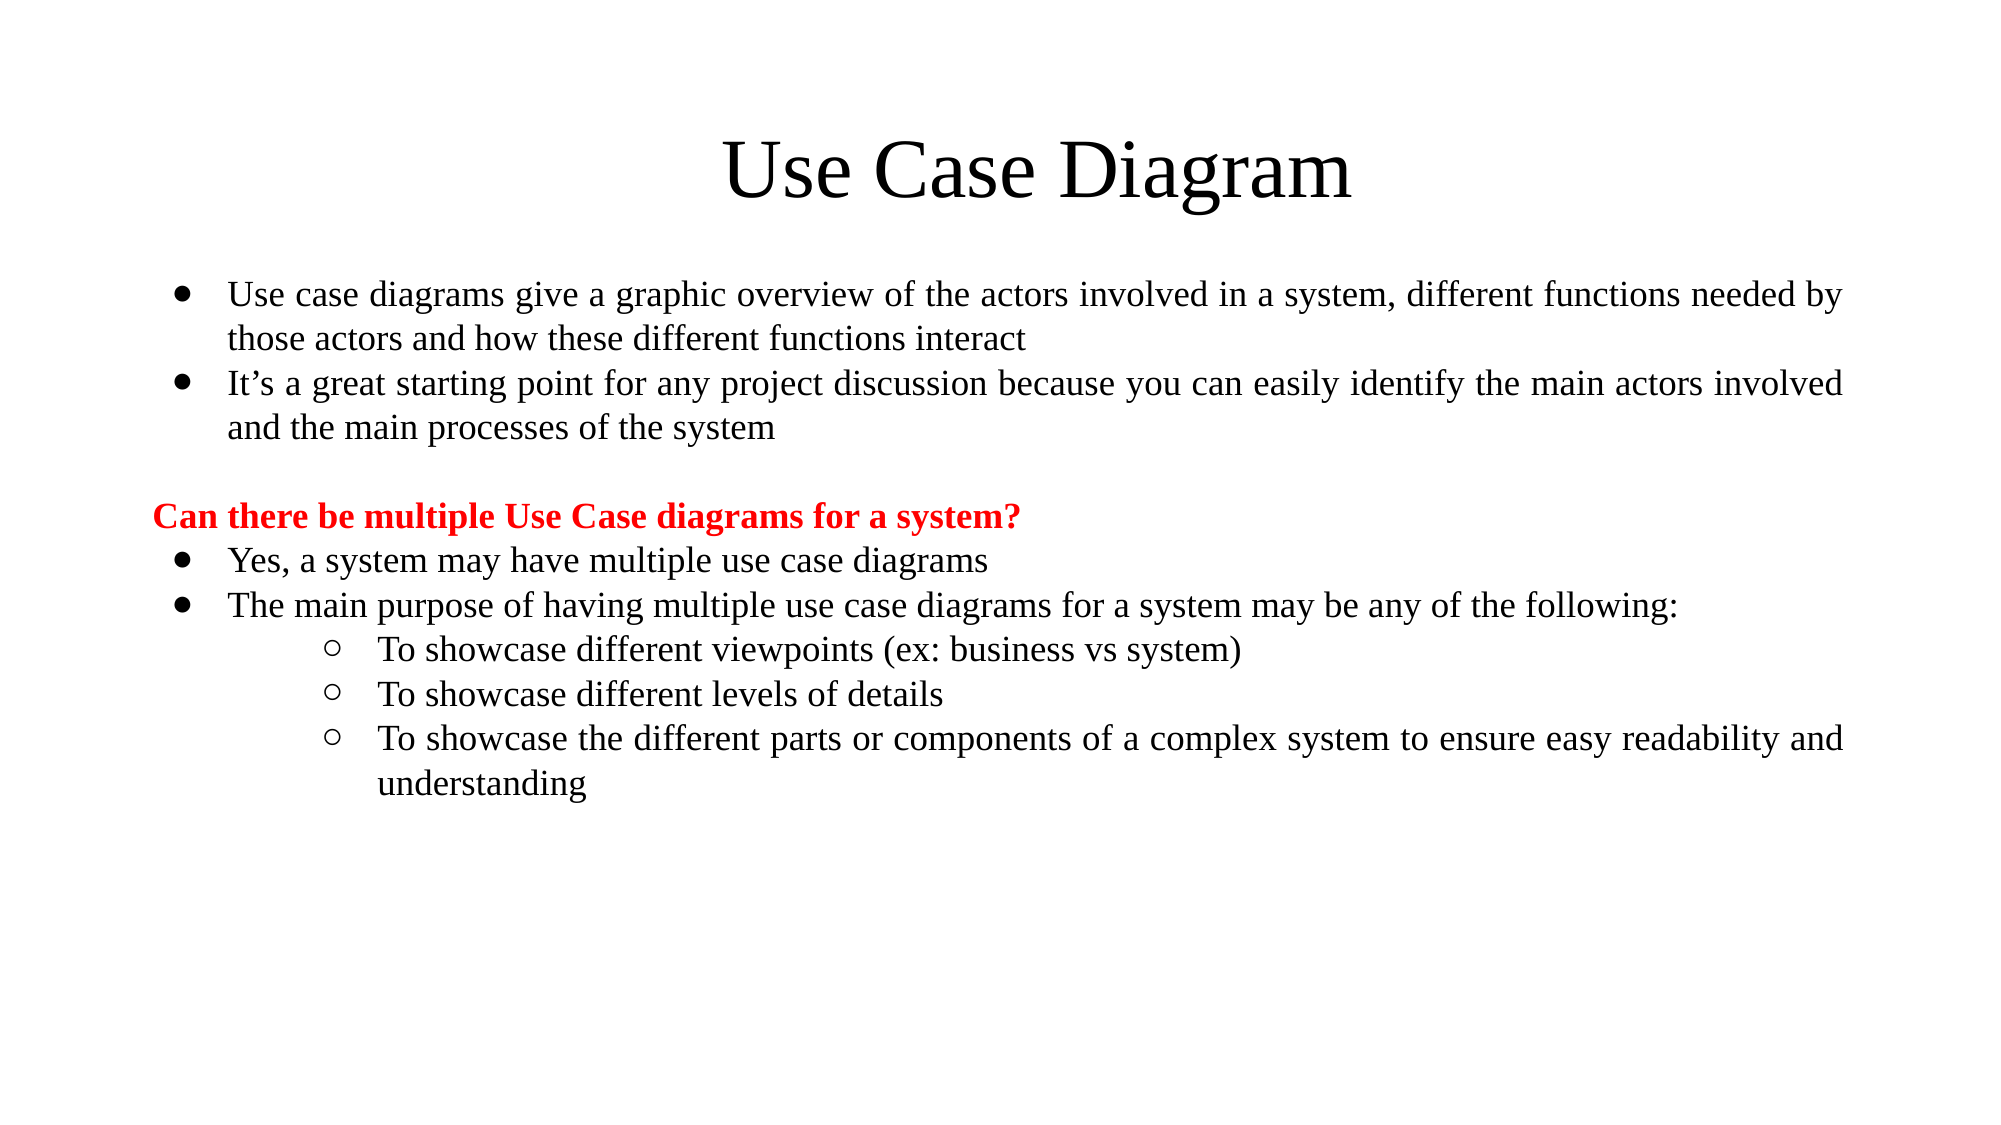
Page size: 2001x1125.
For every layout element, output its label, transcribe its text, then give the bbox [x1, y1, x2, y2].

list Use case diagrams give a graphic overview of the actors involved in a system, different functions needed by those actors and how these different functions interact It’s a great starting point for any project discussion because you can easily identify the main actors involved and the main processes of the system Can there be multiple Use Case diagrams for a system? Yes, a system may have multiple use case diagrams The main purpose of having multiple use case diagrams for a system may be any of the following: To showcase different viewpoints (ex: business vs system) To showcase different levels of details To showcase the different parts or components of a complex system to ensure easy readability and understanding [137, 261, 1863, 976]
title Use Case Diagram [137, 59, 1863, 261]
